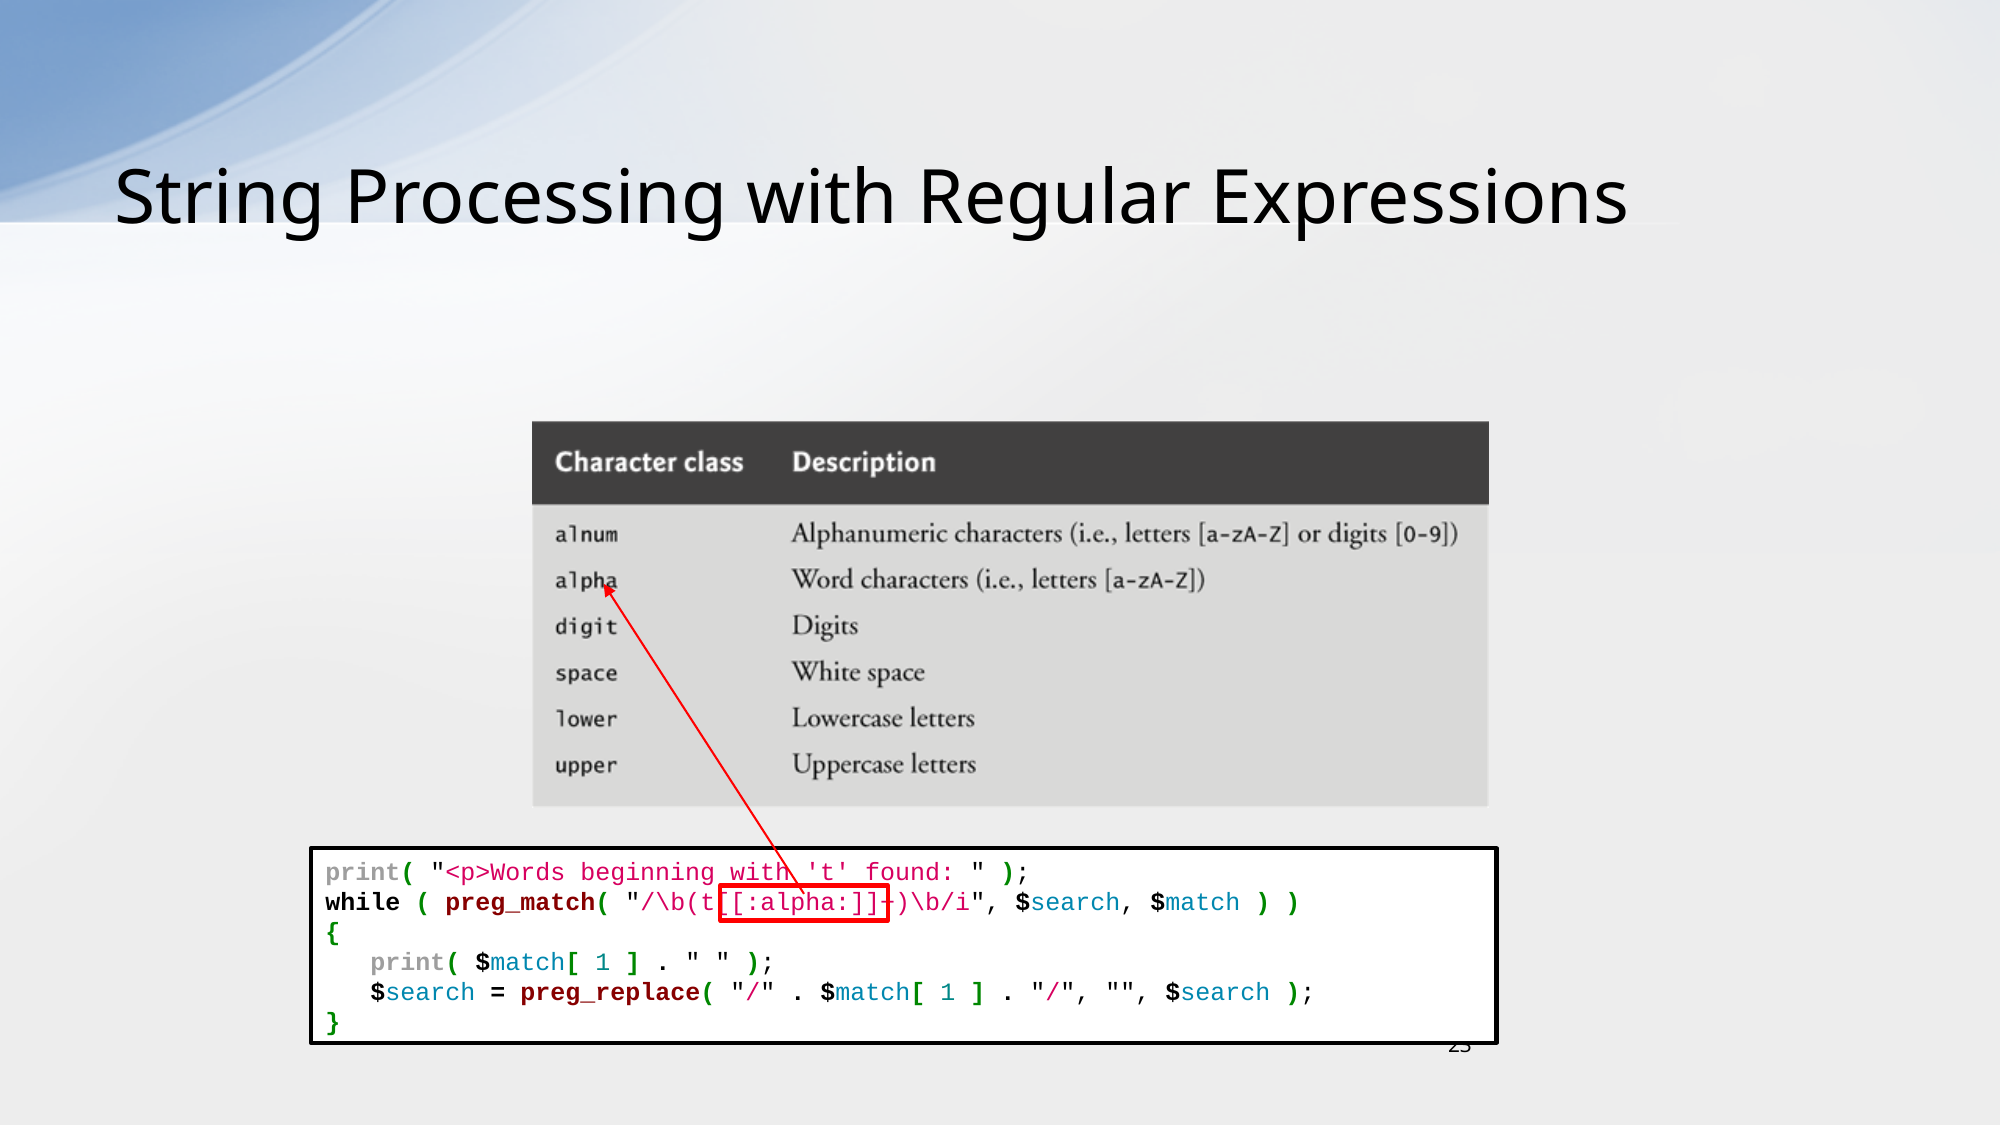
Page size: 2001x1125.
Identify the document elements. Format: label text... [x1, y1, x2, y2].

text_box [718, 883, 890, 923]
slide_number 23 [1433, 1024, 1900, 1103]
title String Processing with Regular Expressions [99, 58, 1900, 247]
text_box print( "<p>Words beginning with 't' found: " ); while ( preg_match( "/\b(t[[:alpha:]]+)\b/i", $search, $match ) ) { print( $match[ 1 ] . " " ); $search = preg_replace( "/" . $match[ 1 ] . "/", "", $search ); } [309, 846, 1499, 1045]
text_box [603, 583, 805, 895]
picture [0, 0, 2000, 1125]
